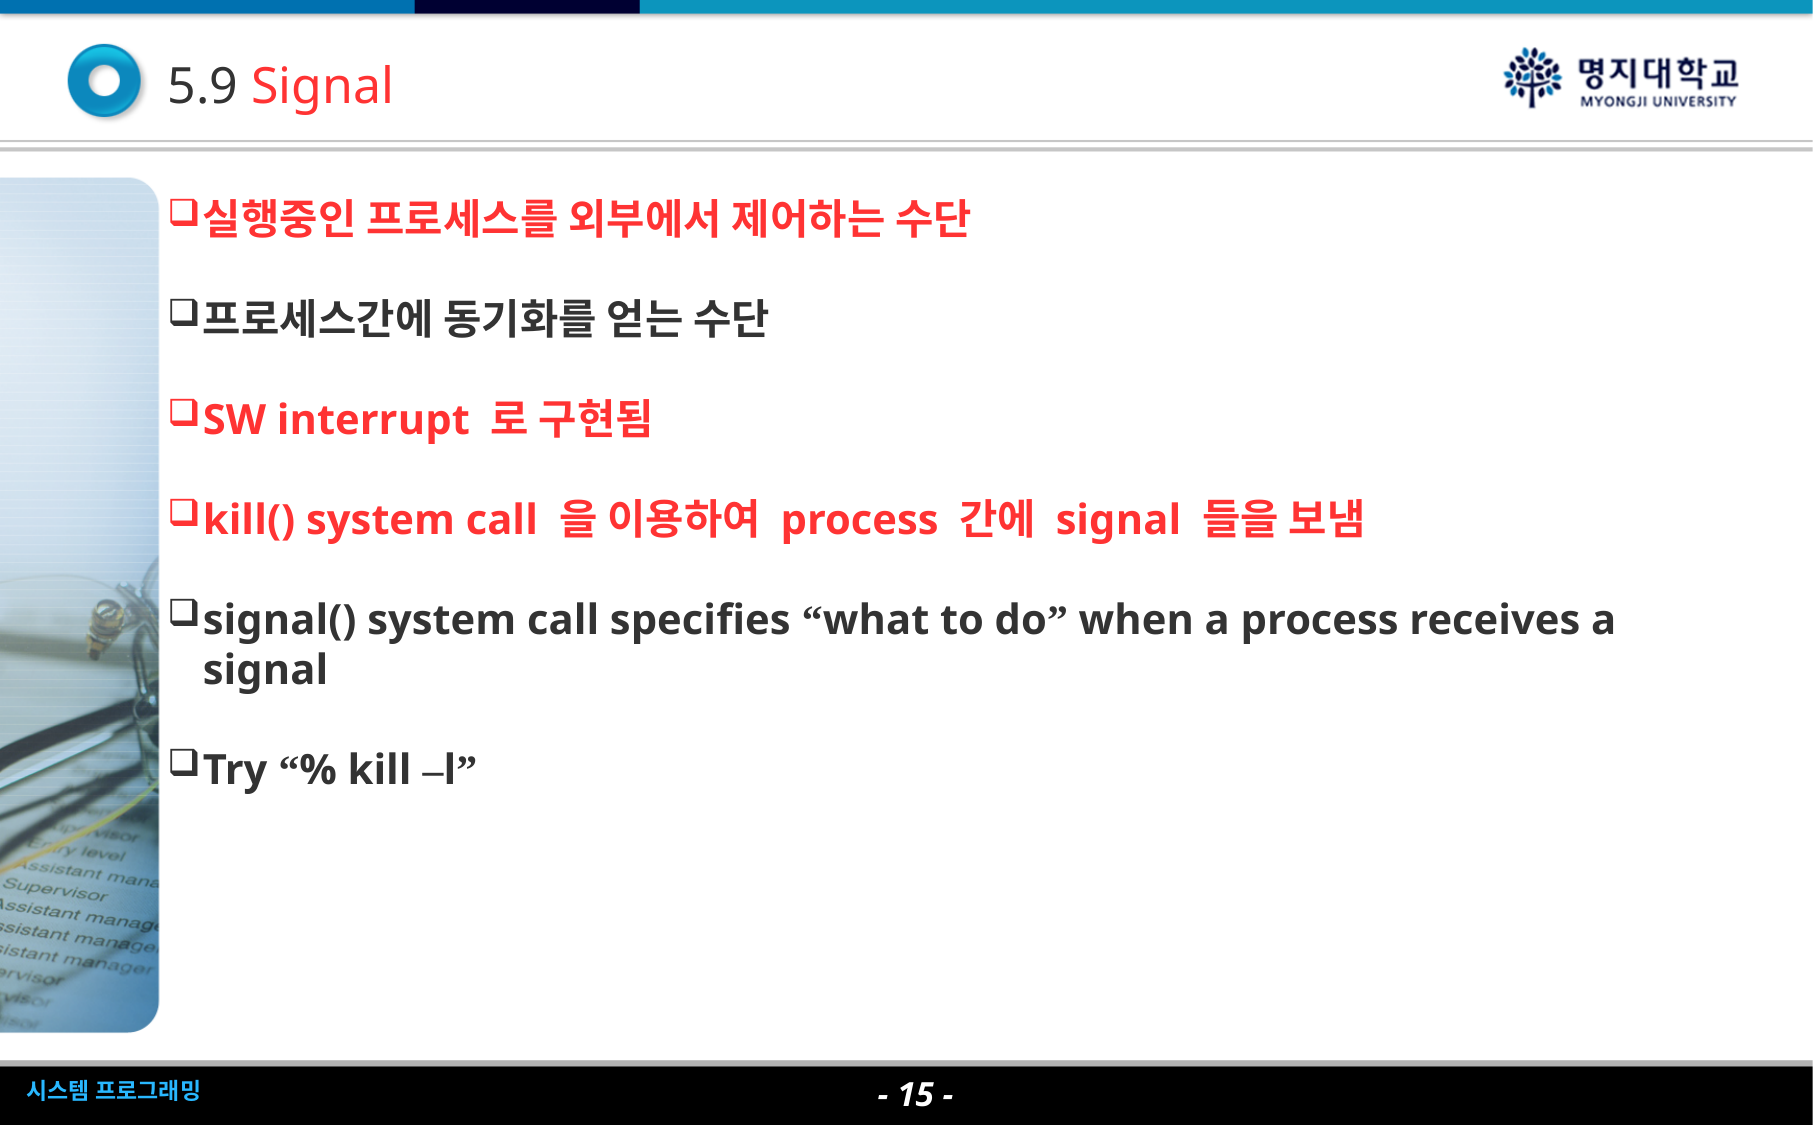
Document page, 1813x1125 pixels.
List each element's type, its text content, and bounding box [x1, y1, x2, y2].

picture [0, 0, 1813, 1125]
text_box 5.9 Signal [150, 38, 1797, 129]
text_box 실행중인 프로세스를 외부에서 제어하는 수단 프로세스간에 동기화를 얻는 수단 SW interrupt 로 구현됨 kill() system call 을 이용하여 process 간에 signal 들을 보냄 signal() system call specifies “what to do” when a process receives a signal Try “% kill –l” [150, 184, 1674, 909]
text_box - <숫자> - [819, 1065, 1012, 1125]
